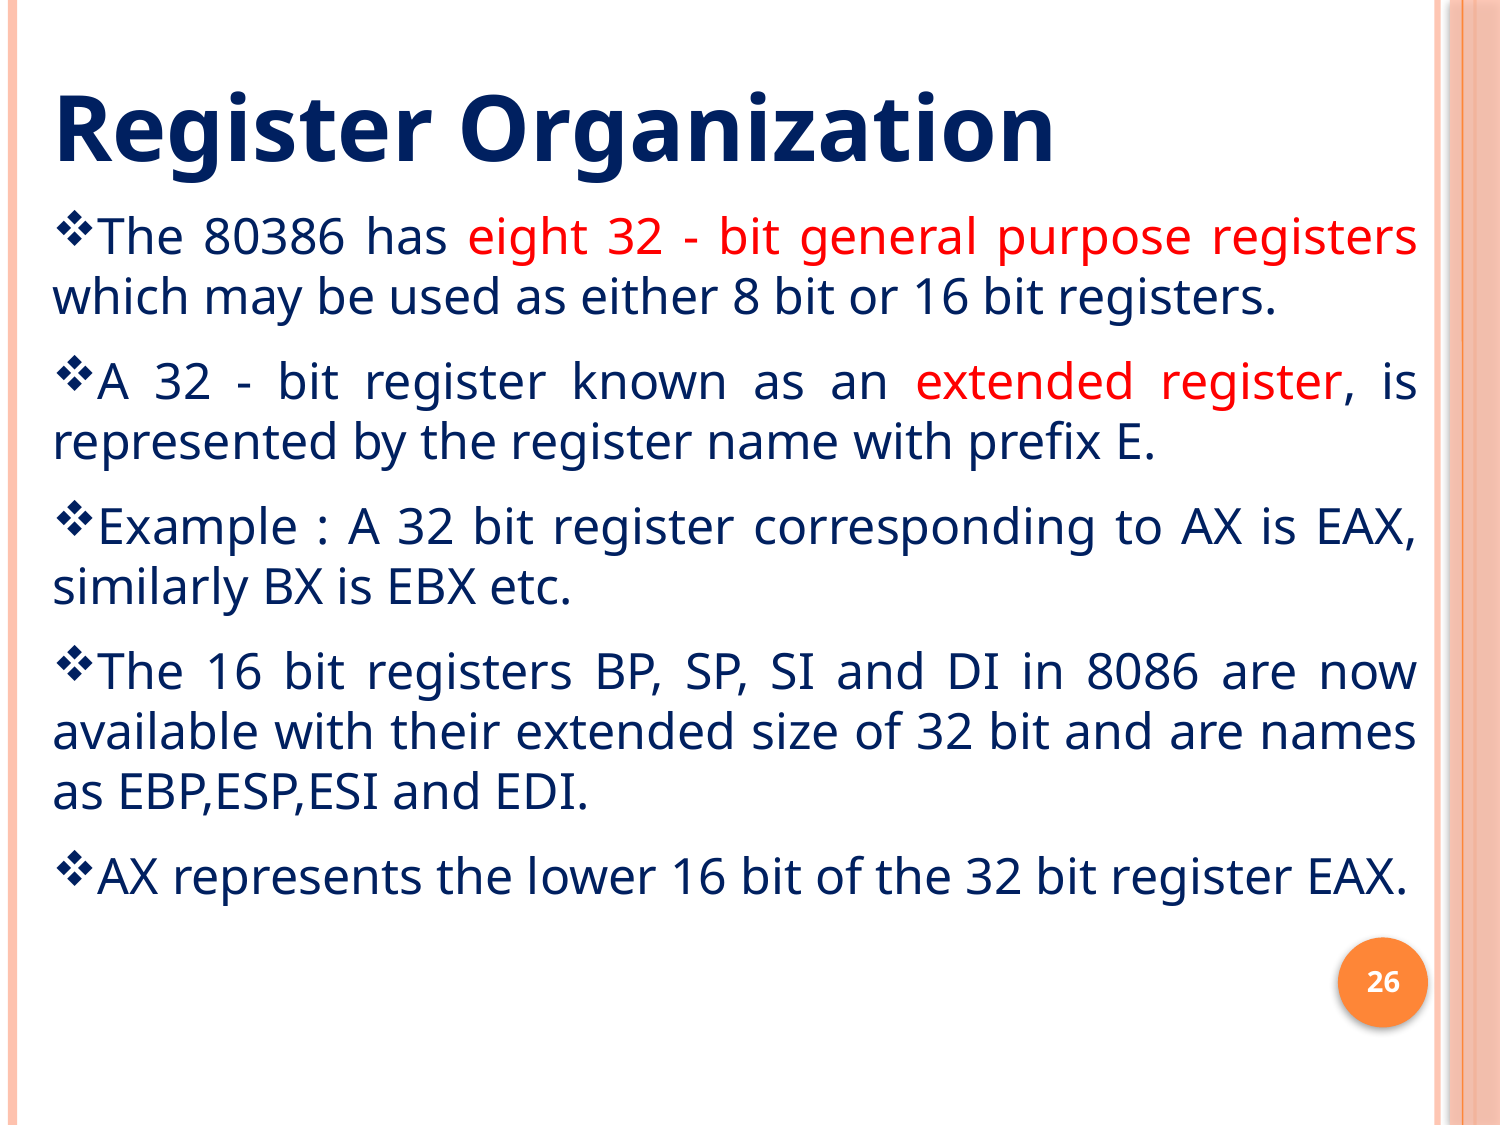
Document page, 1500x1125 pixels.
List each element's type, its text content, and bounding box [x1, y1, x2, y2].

text_box Register Organization The 80386 has eight 32 - bit general purpose registers which may be used as either 8 bit or 16 bit registers. A 32 - bit register known as an extended register, is represented by the register name with prefix E. Example : A 32 bit register corresponding to AX is EAX, similarly BX is EBX etc. The 16 bit registers BP, SP, SI and DI in 8086 are now available with their extended size of 32 bit and are names as EBP,ESP,ESI and EDI. AX represents the lower 16 bit of the 32 bit register EAX. [37, 62, 1434, 913]
slide_number 26 [1333, 940, 1434, 1027]
